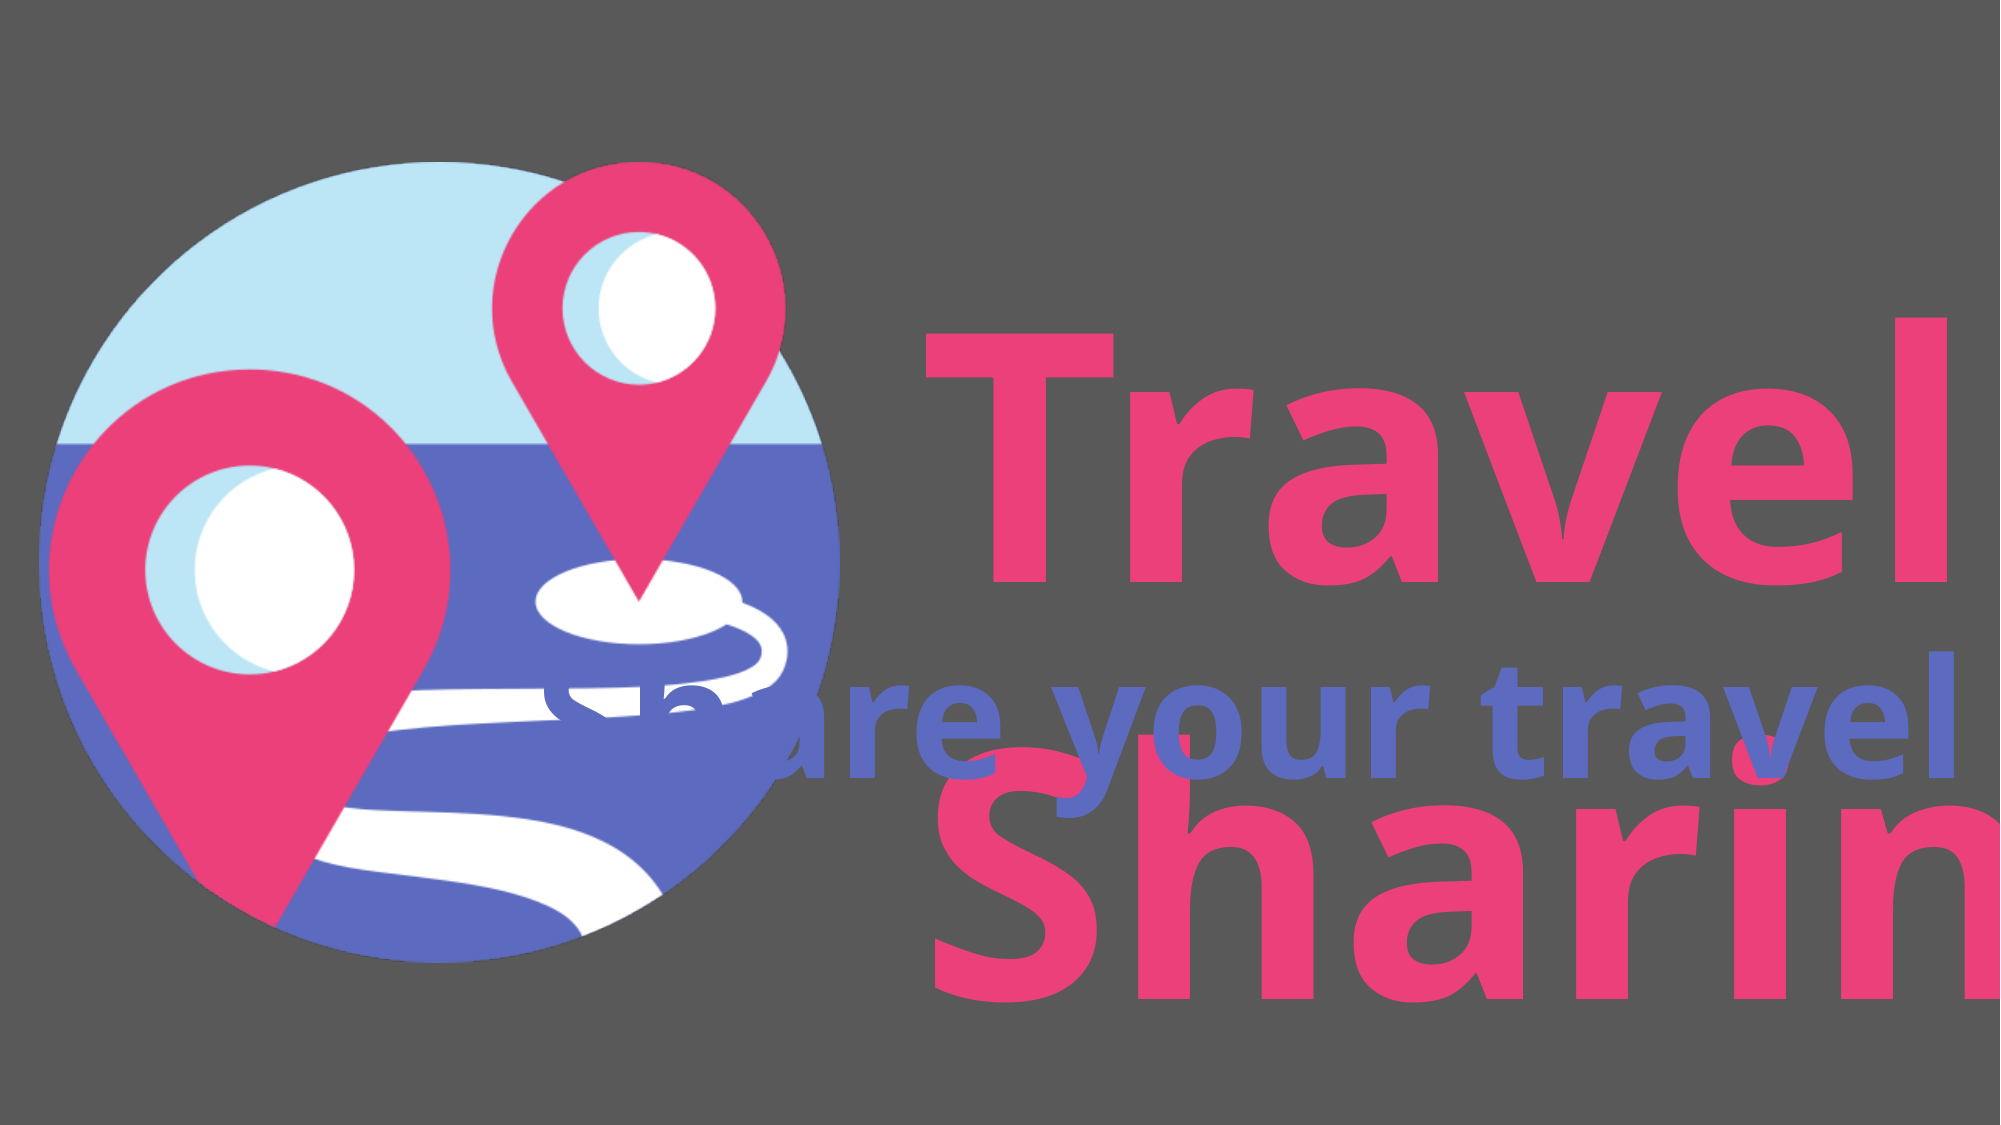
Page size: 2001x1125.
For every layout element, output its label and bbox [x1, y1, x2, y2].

text_box [0, 0, 2000, 1125]
text_box [39, 162, 2000, 963]
